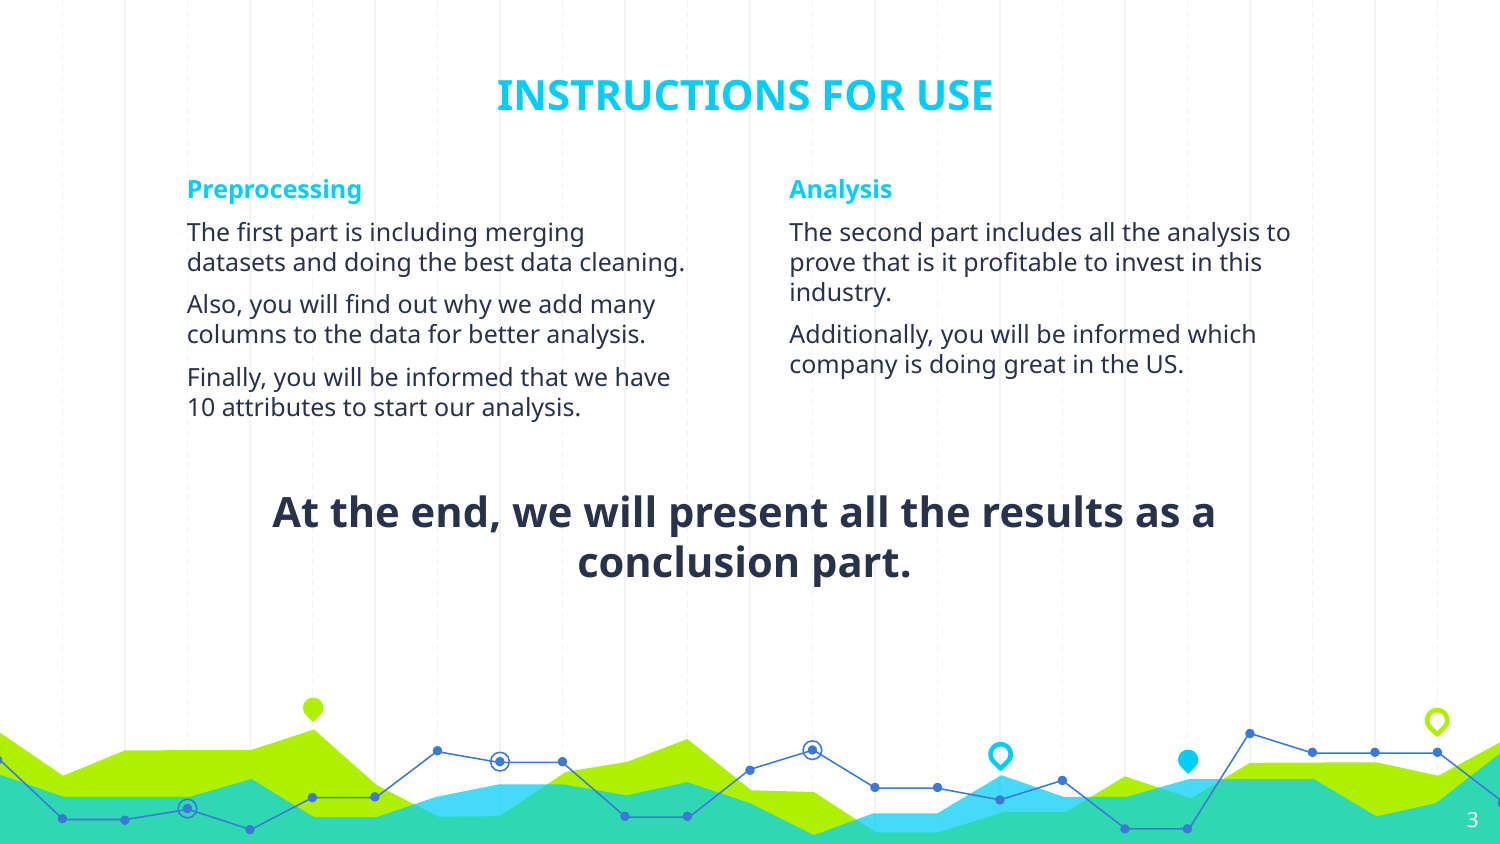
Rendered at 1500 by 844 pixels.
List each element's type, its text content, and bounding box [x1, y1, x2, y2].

text_box Analysis The second part includes all the analysis to prove that is it profitable to invest in this industry. Additionally, you will be informed which company is doing great in the US. [774, 158, 1329, 471]
title INSTRUCTIONS FOR USE [171, 16, 1320, 134]
text_box Preprocessing The first part is including merging datasets and doing the best data cleaning. Also, you will find out why we add many columns to the data for better analysis. Finally, you will be informed that we have 10 attributes to start our analysis. [171, 158, 703, 471]
slide_number 3 [1403, 791, 1494, 844]
text_box At the end, we will present all the results as a conclusion part. [161, 471, 1329, 605]
